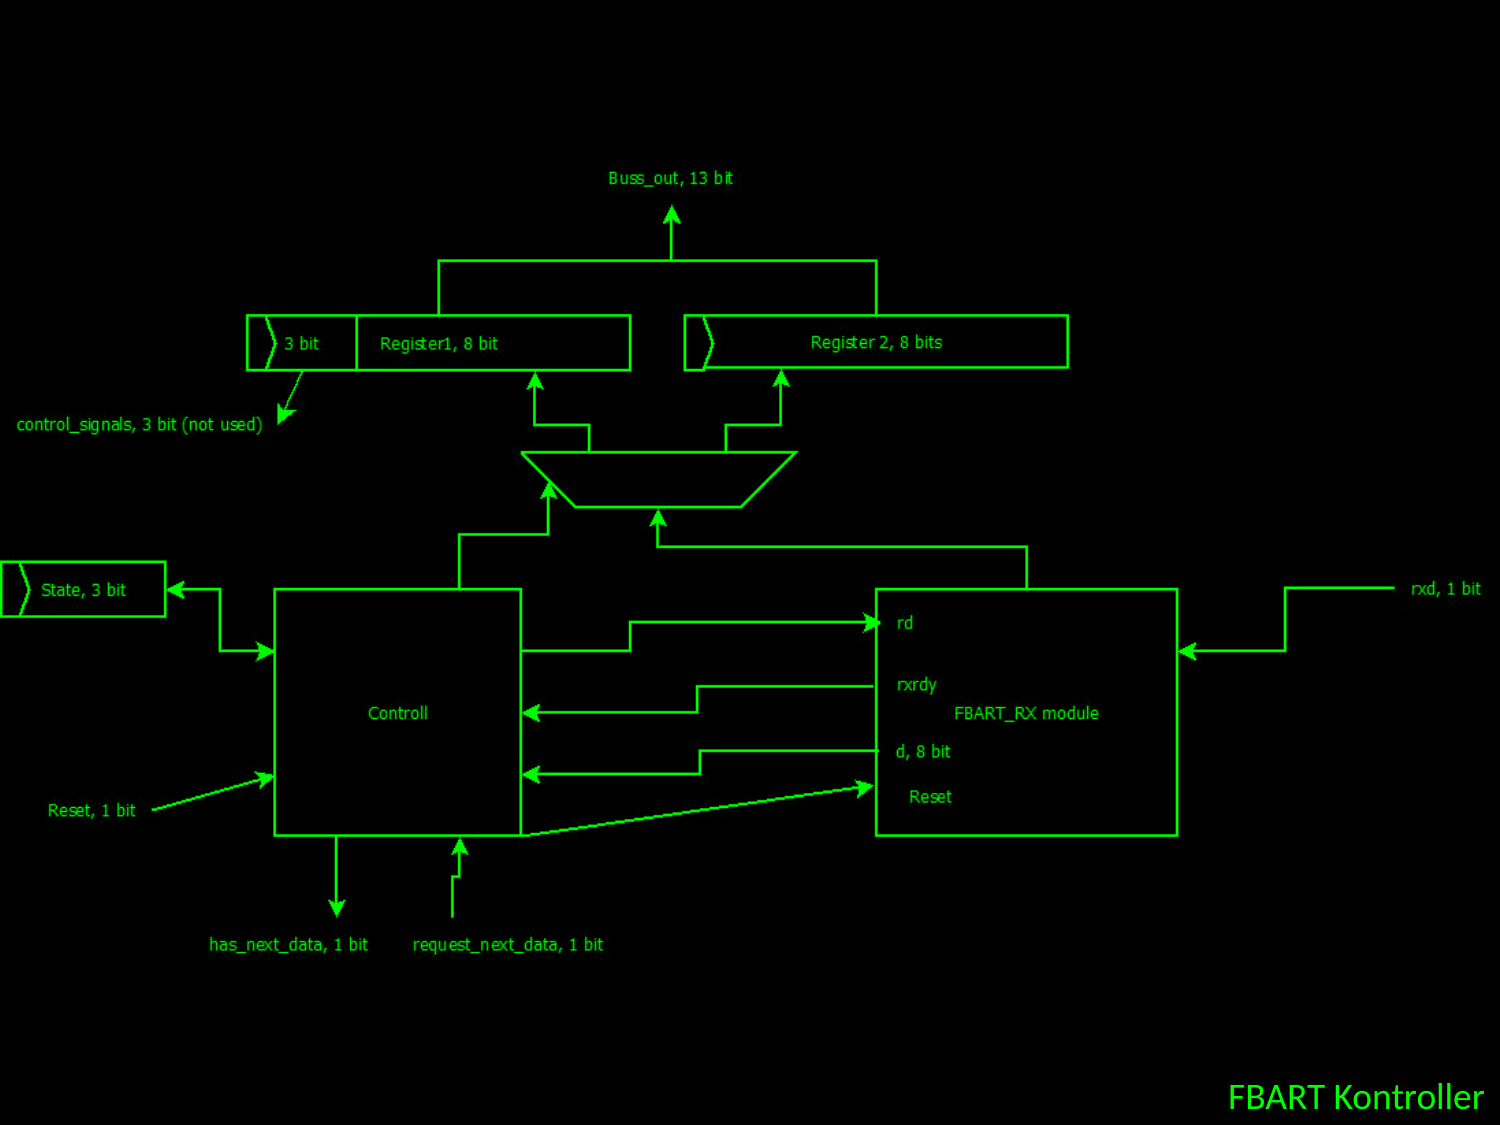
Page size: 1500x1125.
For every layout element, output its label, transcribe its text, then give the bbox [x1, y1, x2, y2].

picture [0, 150, 1500, 975]
text_box FBART Kontroller [986, 1064, 1500, 1125]
